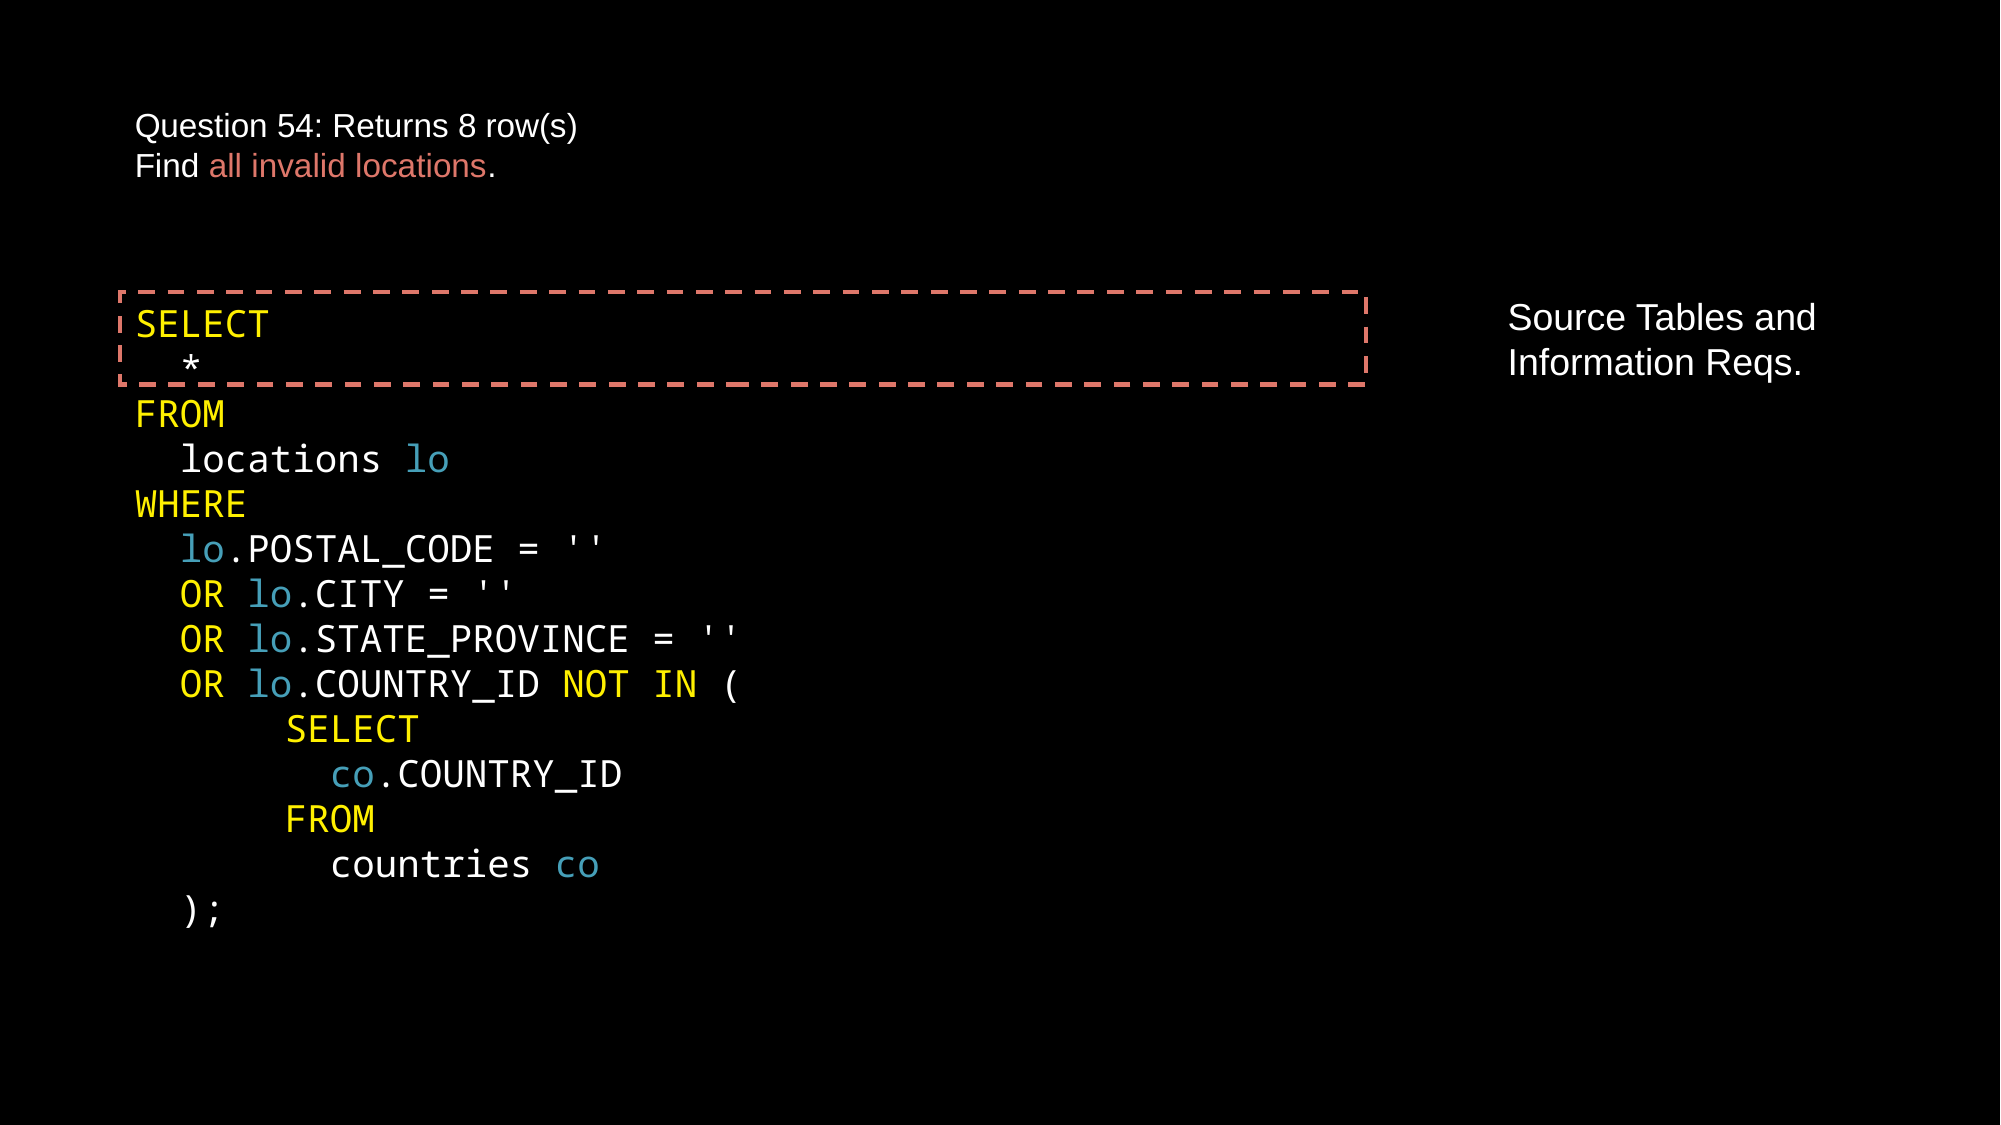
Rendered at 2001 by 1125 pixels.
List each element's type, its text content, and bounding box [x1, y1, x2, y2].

text_box Source Tables and Information Reqs. [1492, 285, 1881, 391]
text_box SELECT * FROM locations lo WHERE lo.POSTAL_CODE = '' OR lo.CITY = '' OR lo.STATE_PROVINCE = '' OR lo.COUNTRY_ID NOT IN ( SELECT co.COUNTRY_ID FROM countries co ); [119, 292, 1881, 938]
text_box Question 54: Returns 8 row(s) Find all invalid locations. [119, 96, 1881, 192]
text_box [119, 292, 1367, 385]
